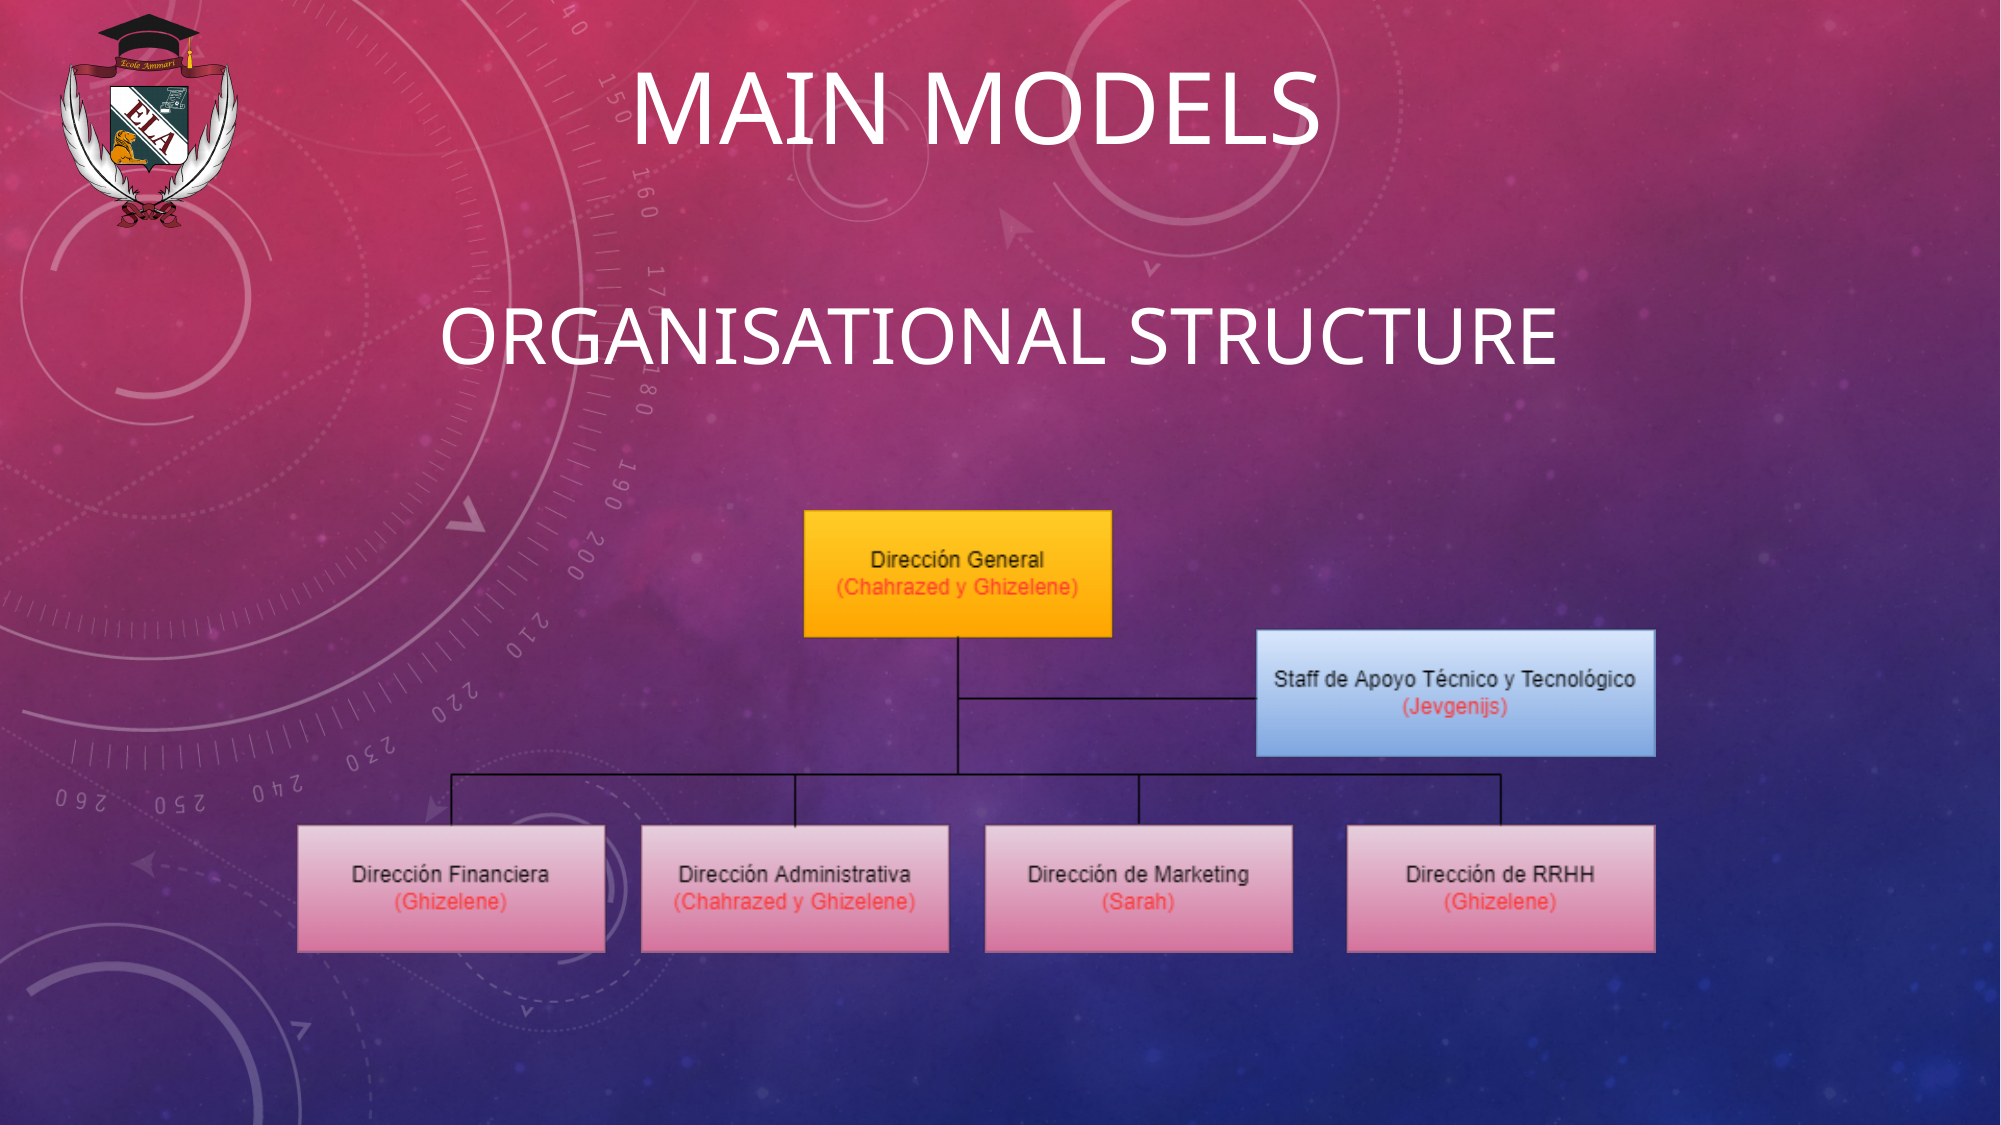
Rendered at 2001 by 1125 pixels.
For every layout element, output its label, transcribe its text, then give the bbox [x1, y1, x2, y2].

title Main Models [521, 25, 1432, 172]
text_box Organisational structure [404, 189, 1596, 388]
picture [0, 0, 2001, 1125]
